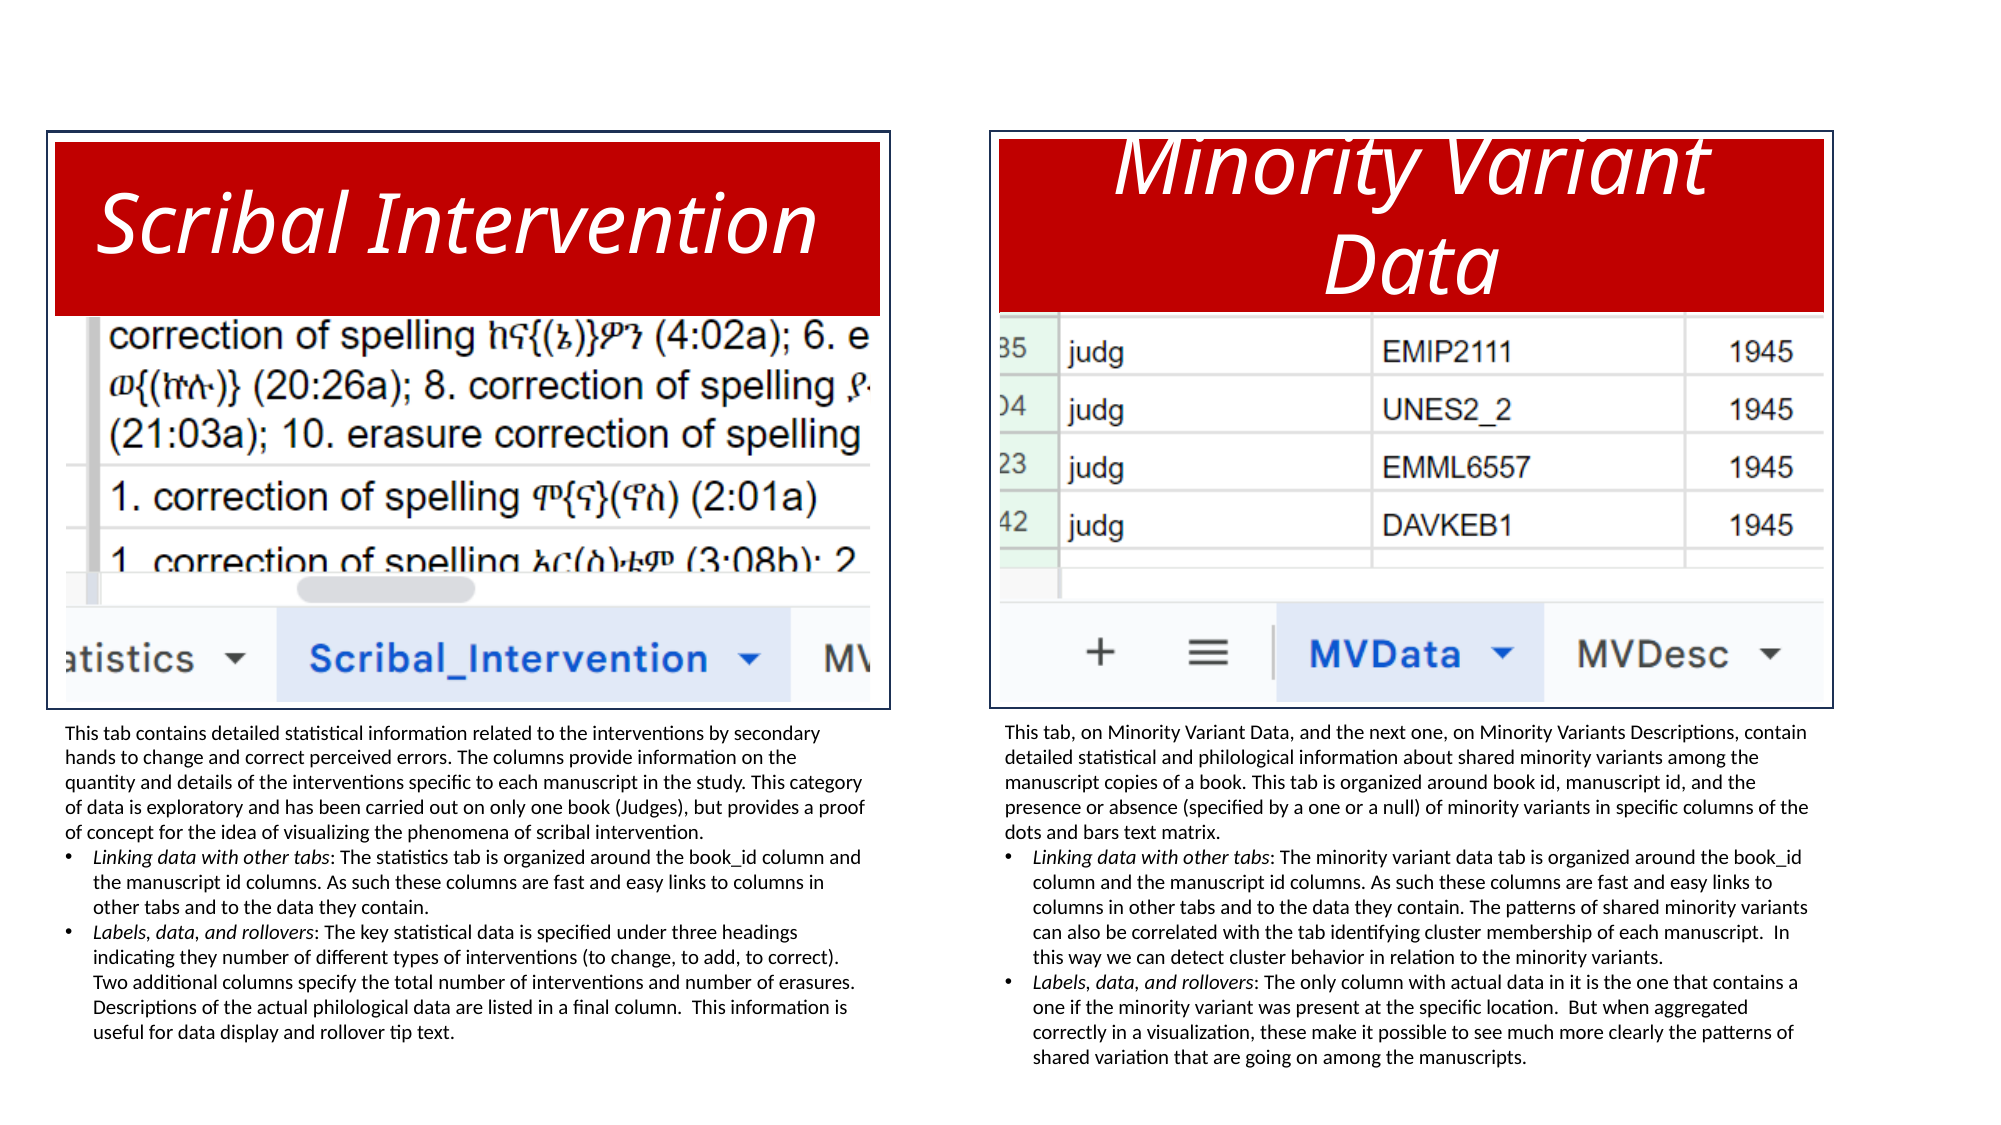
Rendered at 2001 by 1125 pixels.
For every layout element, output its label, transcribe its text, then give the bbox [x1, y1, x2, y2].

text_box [990, 130, 1834, 709]
text_box This tab contains detailed statistical information related to the interventions by secondary hands to change and correct perceived errors. The columns provide information on the quantity and details of the interventions specific to each manuscript in the study. This category of data is exploratory and has been carried out on only one book (Judges), but provides a proof of concept for the idea of visualizing the phenomena of scribal intervention. Linking data with other tabs: The statistics tab is organized around the book_id column and the manuscript id columns. As such these columns are fast and easy links to columns in other tabs and to the data they contain. Labels, data, and rollovers: The key statistical data is specified under three headings indicating they number of different types of interventions (to change, to add, to correct). Two additional columns specify the total number of interventions and number of erasures. Descriptions of the actual philological data are listed in a final column. This information is useful for data display and rollover tip text. [50, 711, 885, 1052]
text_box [46, 131, 890, 710]
text_box This tab, on Minority Variant Data, and the next one, on Minority Variants Descriptions, contain detailed statistical and philological information about shared minority variants among the manuscript copies of a book. This tab is organized around book id, manuscript id, and the presence or absence (specified by a one or a null) of minority variants in specific columns of the dots and bars text matrix. Linking data with other tabs: The minority variant data tab is organized around the book_id column and the manuscript id columns. As such these columns are fast and easy links to columns in other tabs and to the data they contain. The patterns of shared minority variants can also be correlated with the tab identifying cluster membership of each manuscript. In this way we can detect cluster behavior in relation to the minority variants. Labels, data, and rollovers: The only column with actual data in it is the one that contains a one if the minority variant was present at the specific location. But when aggregated correctly in a visualization, these make it possible to see much more clearly the patterns of shared variation that are going on among the manuscripts. [990, 711, 1825, 1077]
